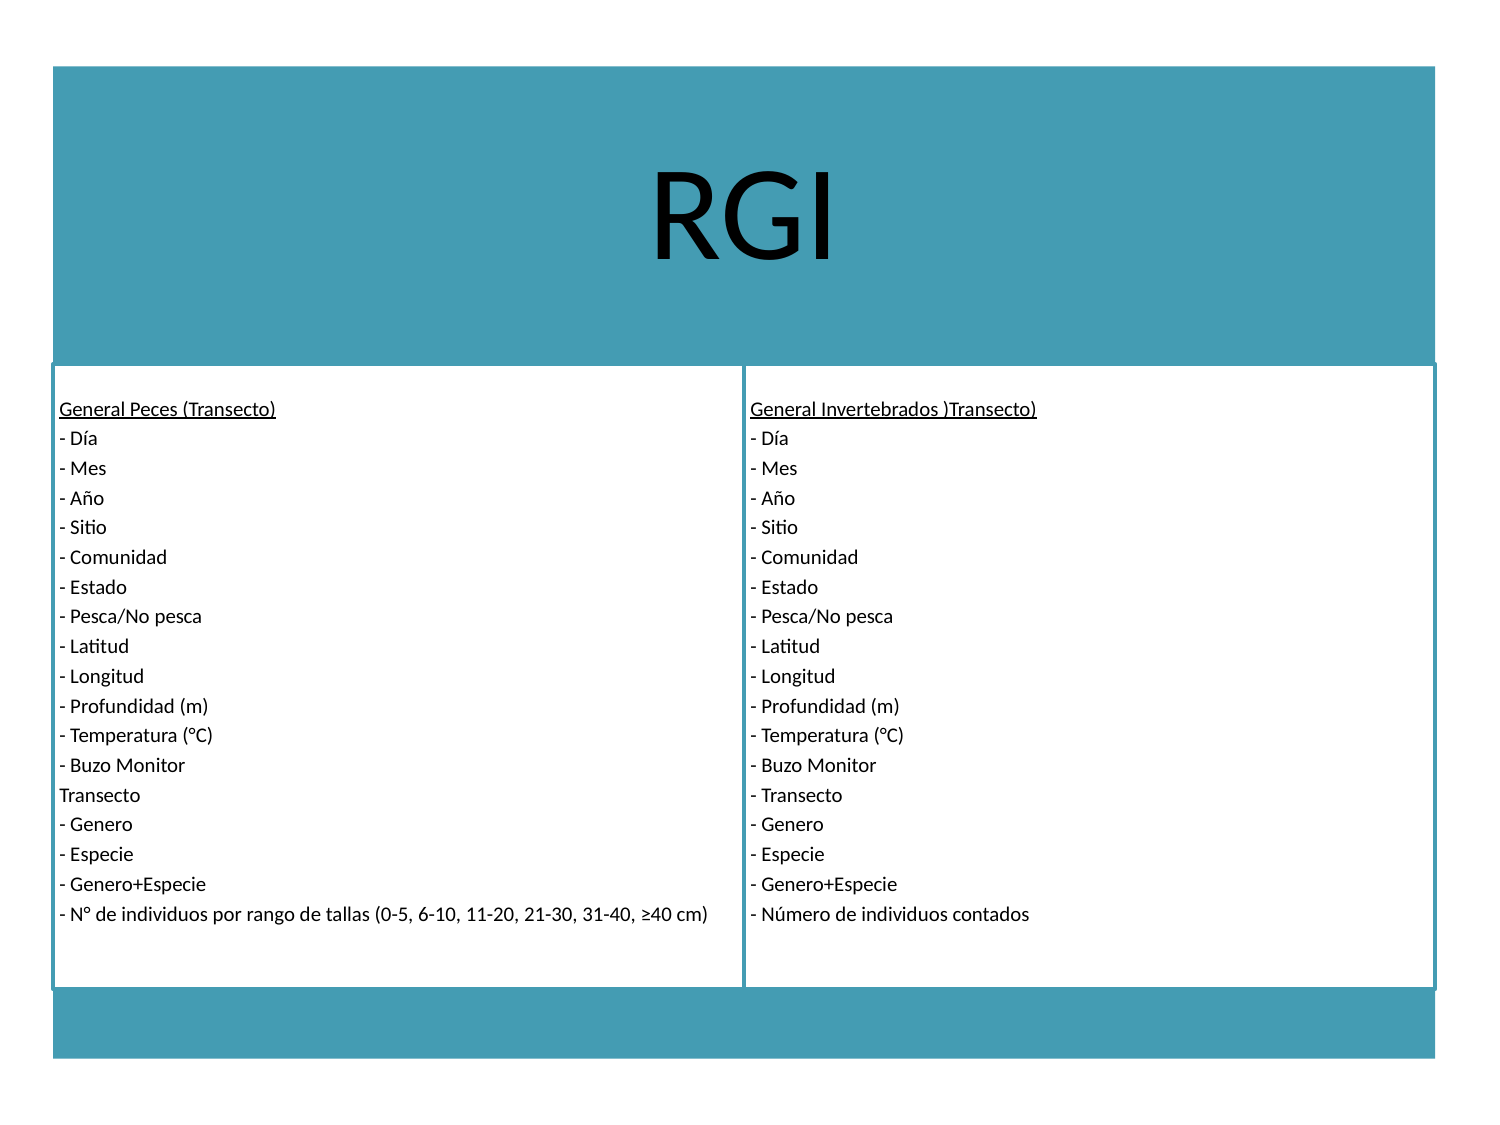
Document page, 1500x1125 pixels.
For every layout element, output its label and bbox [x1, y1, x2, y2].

text_box [52, 66, 1436, 1059]
